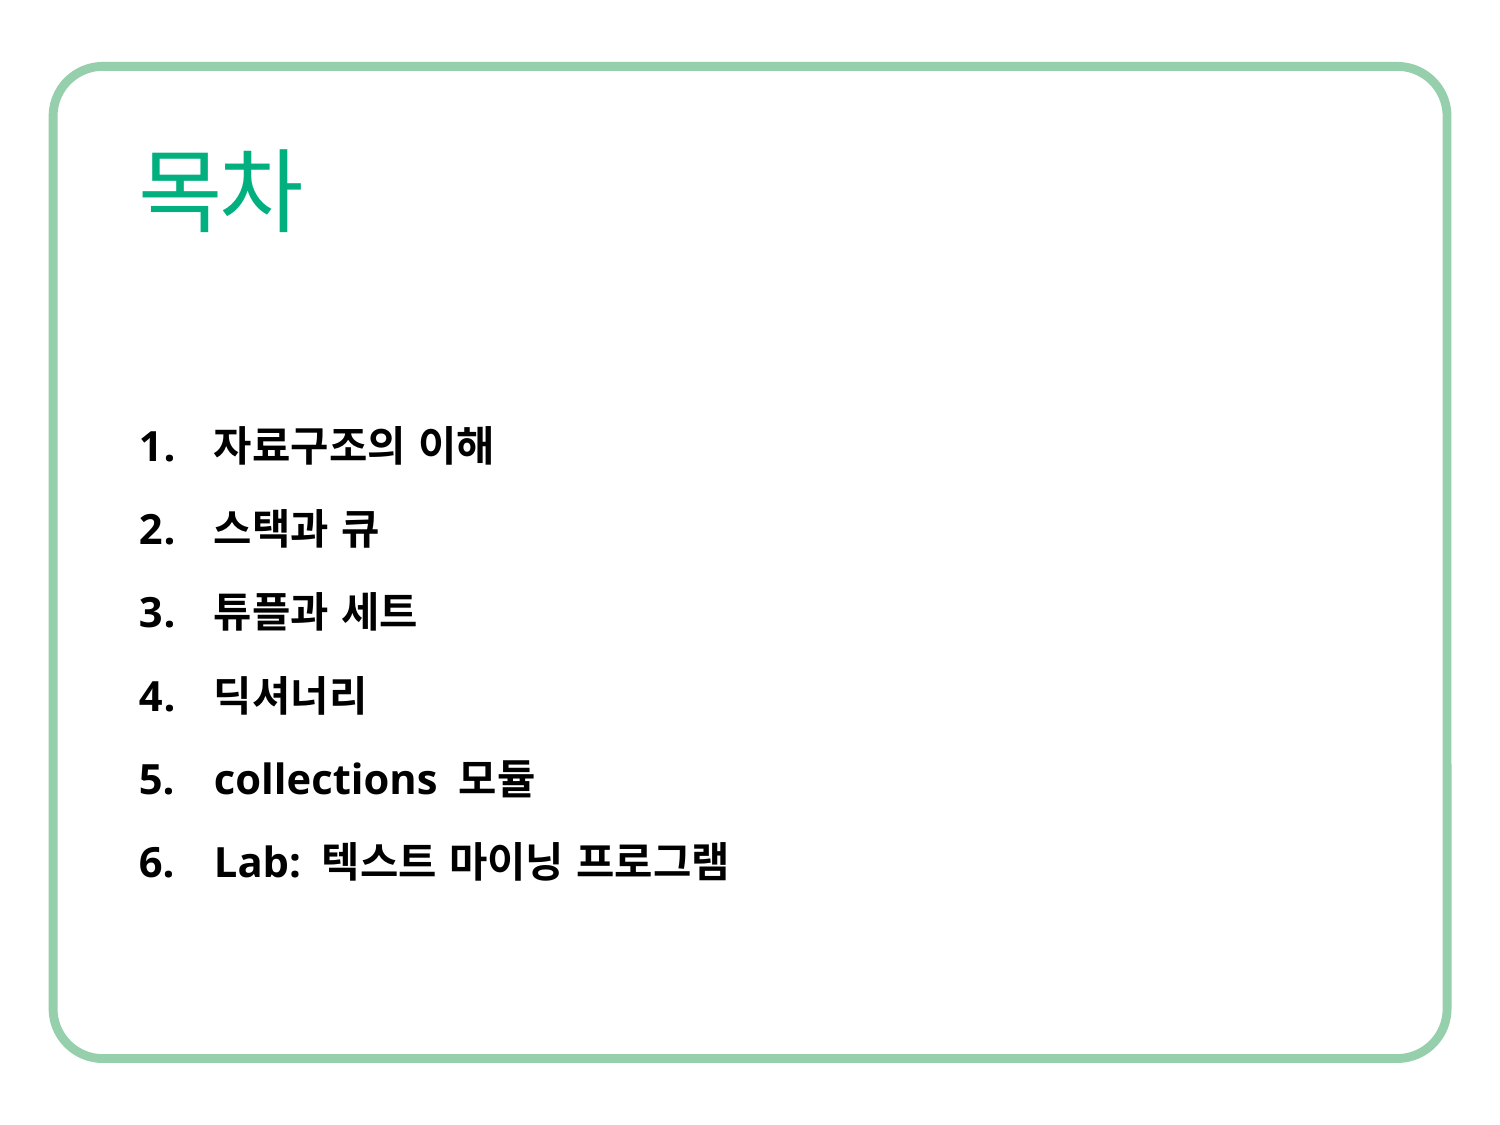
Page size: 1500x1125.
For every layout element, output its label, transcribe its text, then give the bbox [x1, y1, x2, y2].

list 자료구조의 이해 스택과 큐 튜플과 세트 딕셔너리 collections 모듈 Lab: 텍스트 마이닝 프로그램 [123, 303, 1374, 977]
